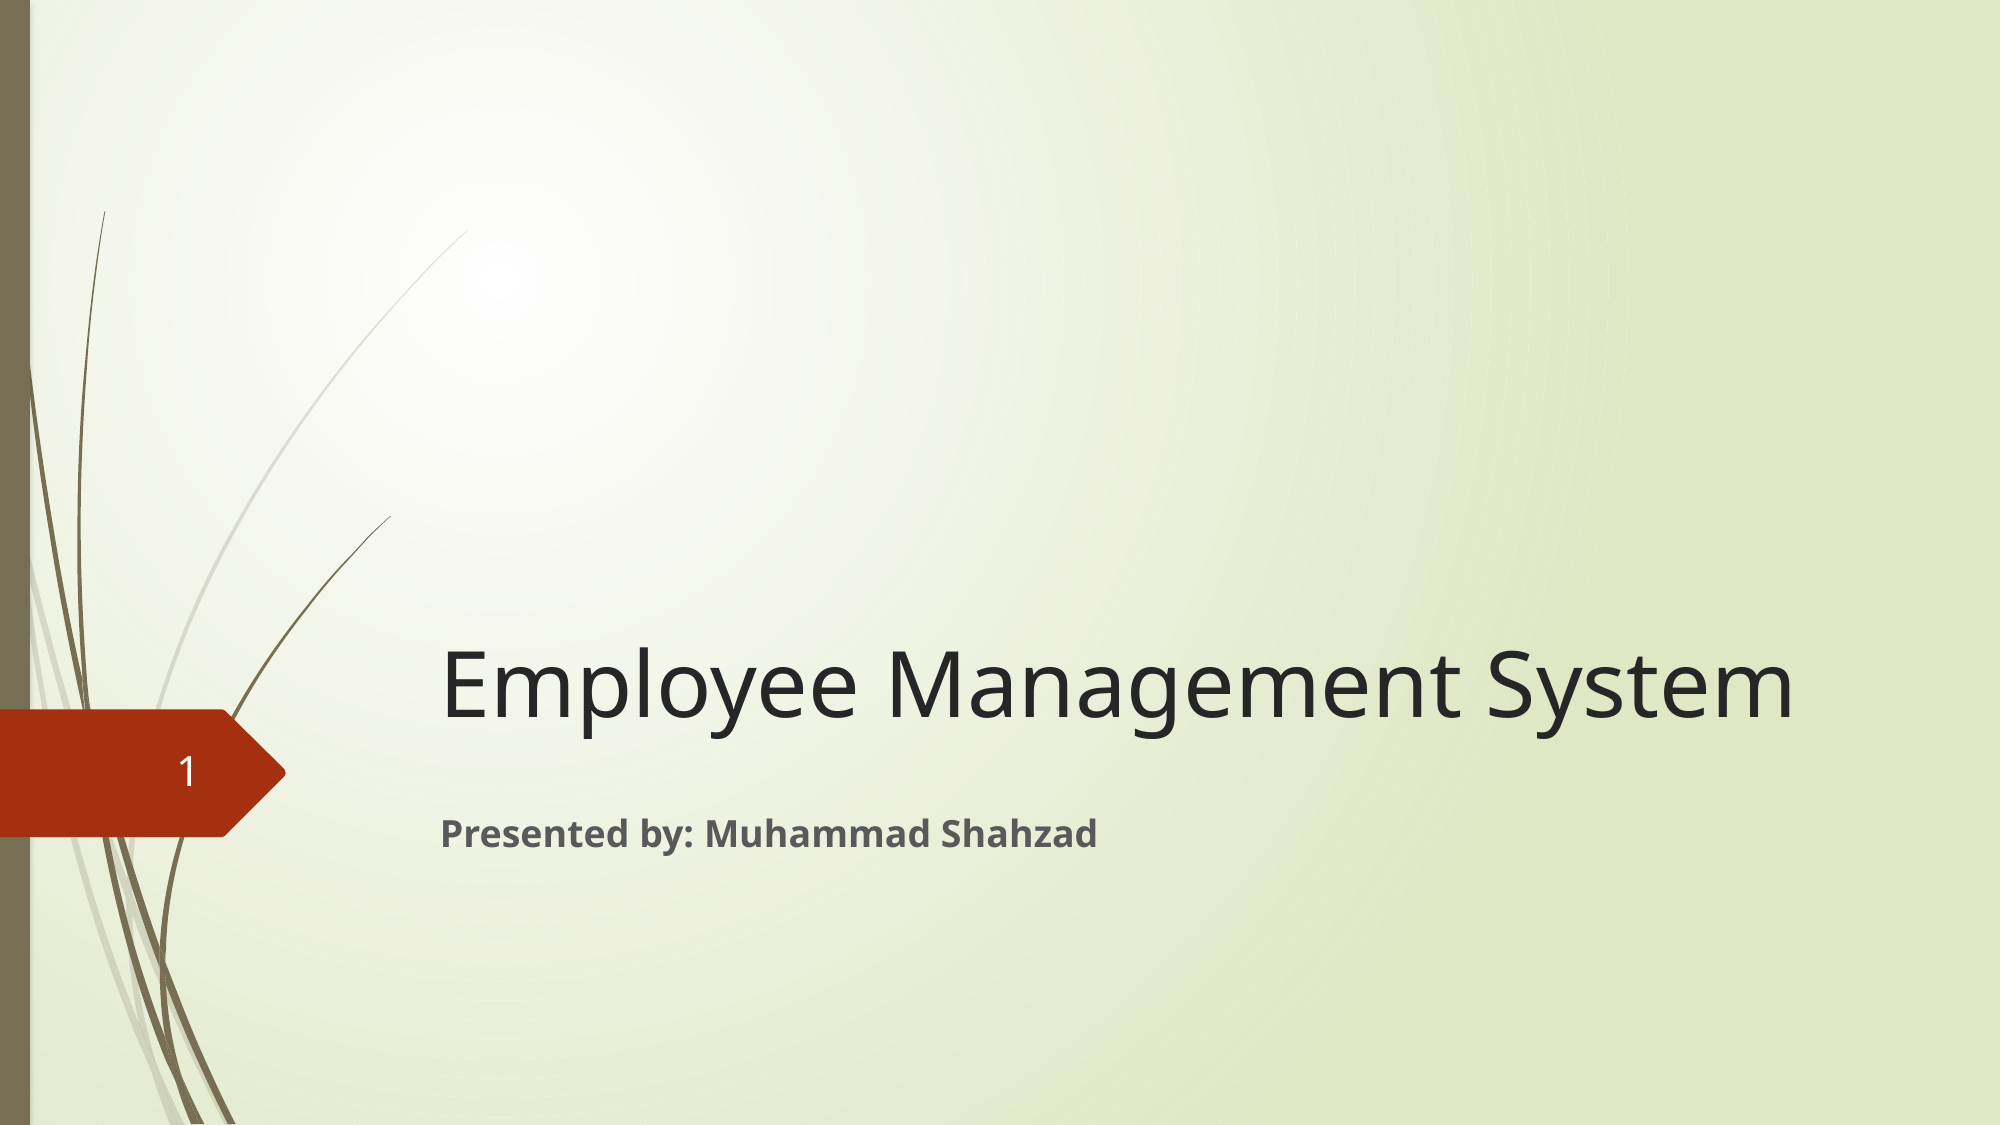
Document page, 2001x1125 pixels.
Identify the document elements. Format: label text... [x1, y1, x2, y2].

slide_number 1 [87, 743, 216, 803]
subtitle Presented by: Muhammad Shahzad [424, 802, 1888, 969]
title Employee Management System [424, 412, 1888, 743]
